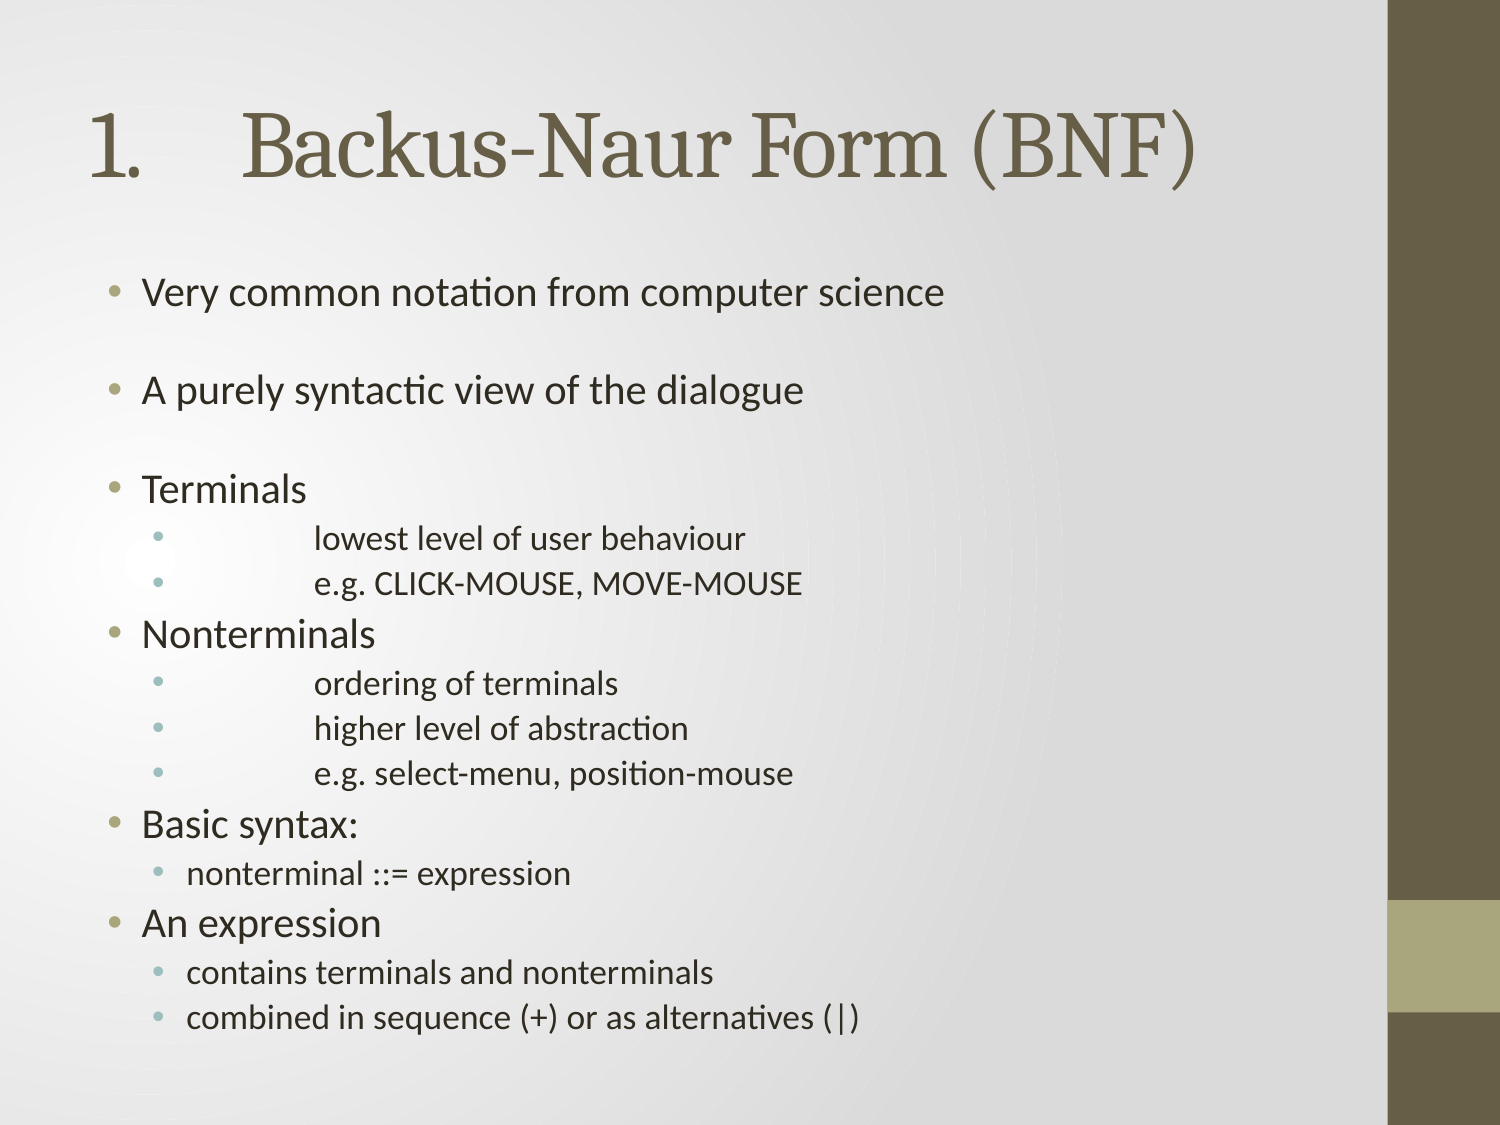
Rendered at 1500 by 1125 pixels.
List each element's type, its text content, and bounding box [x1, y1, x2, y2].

list Very common notation from computer science A purely syntactic view of the dialogue Terminals lowest level of user behaviour e.g. CLICK-MOUSE, MOVE-MOUSE Nonterminals ordering of terminals higher level of abstraction e.g. select-menu, position-mouse Basic syntax: nonterminal ::= expression An expression contains terminals and nonterminals combined in sequence (+) or as alternatives (|) [75, 262, 1325, 1050]
title Backus-Naur Form (BNF) [75, 45, 1325, 233]
